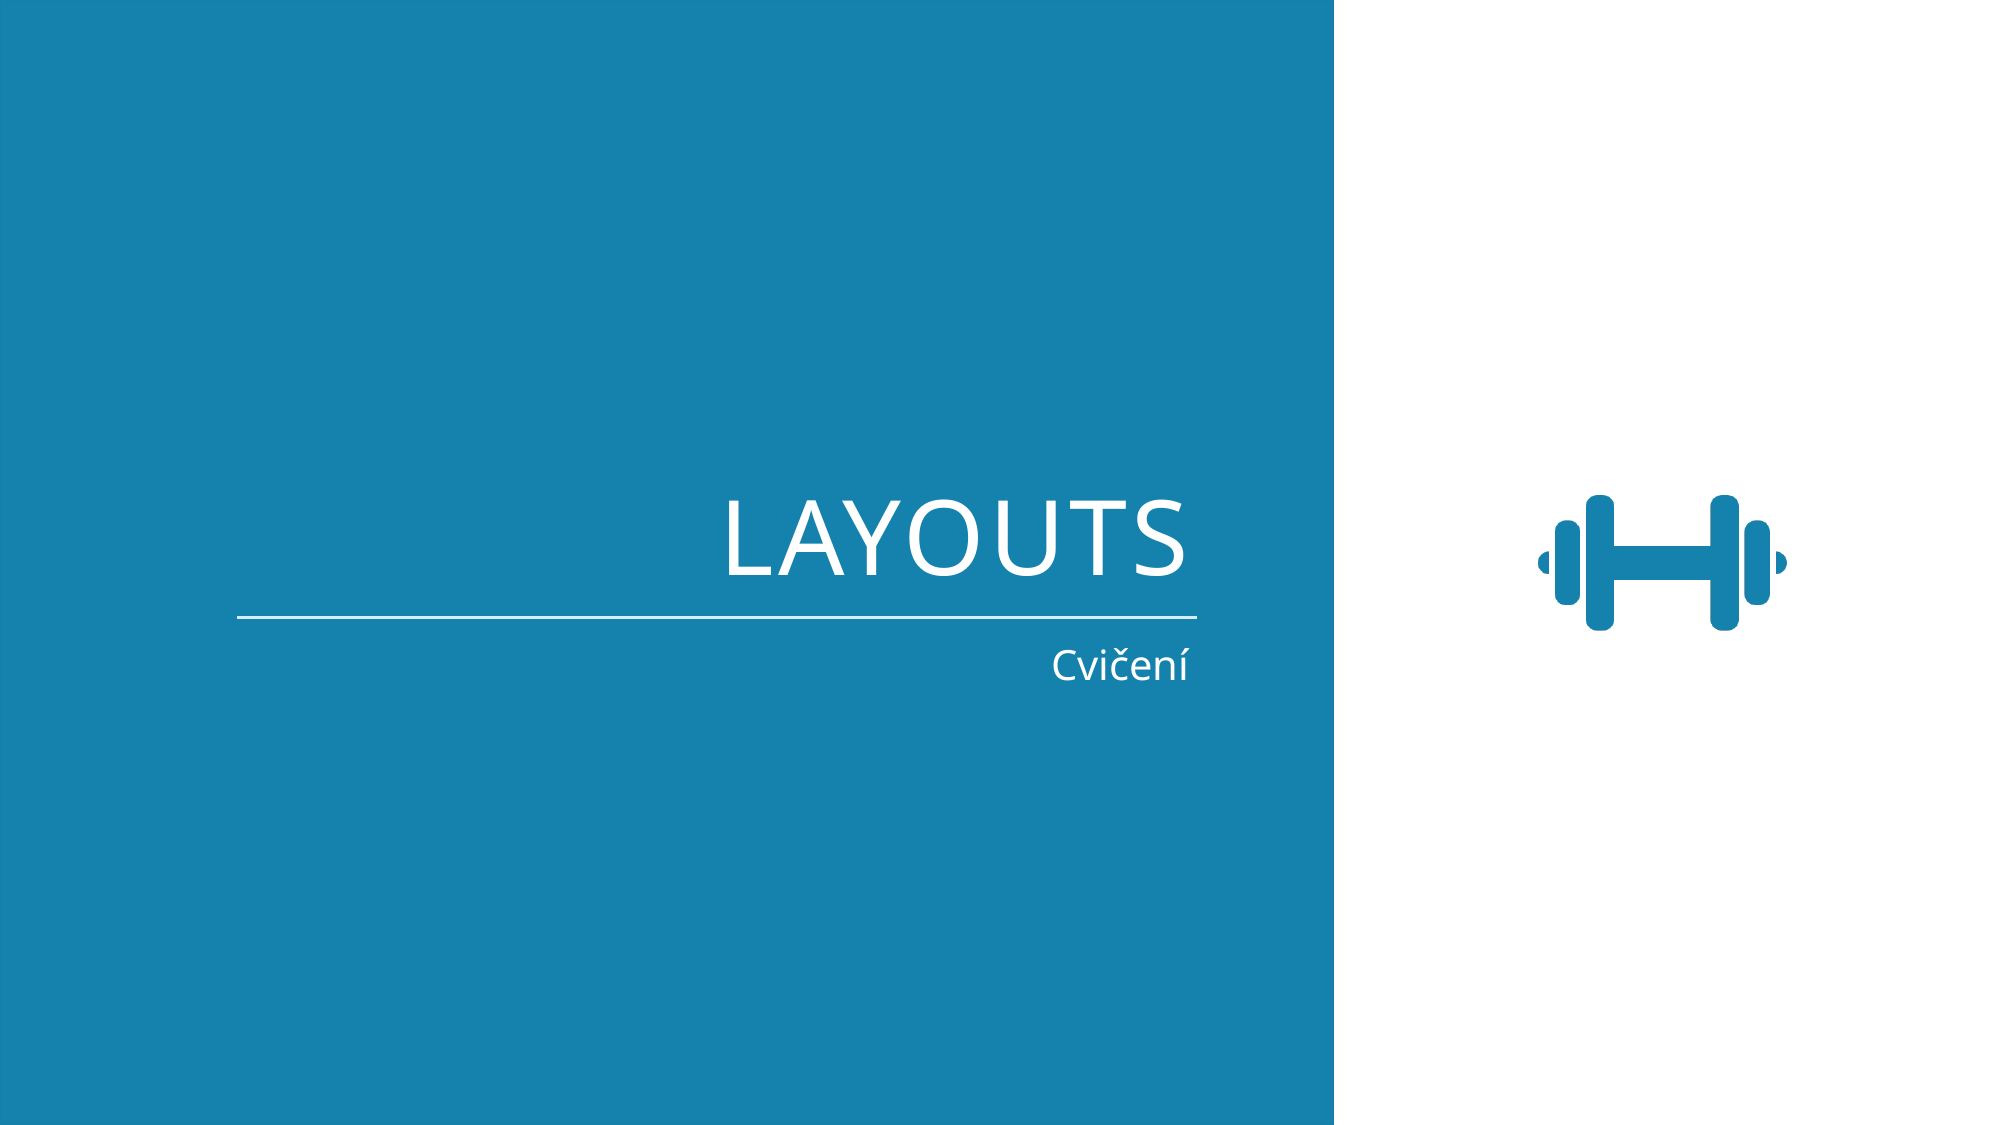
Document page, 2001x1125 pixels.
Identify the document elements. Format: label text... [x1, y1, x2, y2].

title Layouts [104, 104, 1205, 603]
picture [1526, 426, 1798, 698]
text_box [0, 0, 1334, 1125]
text_box [1334, 0, 2000, 1125]
list Cvičení [104, 631, 1205, 1019]
